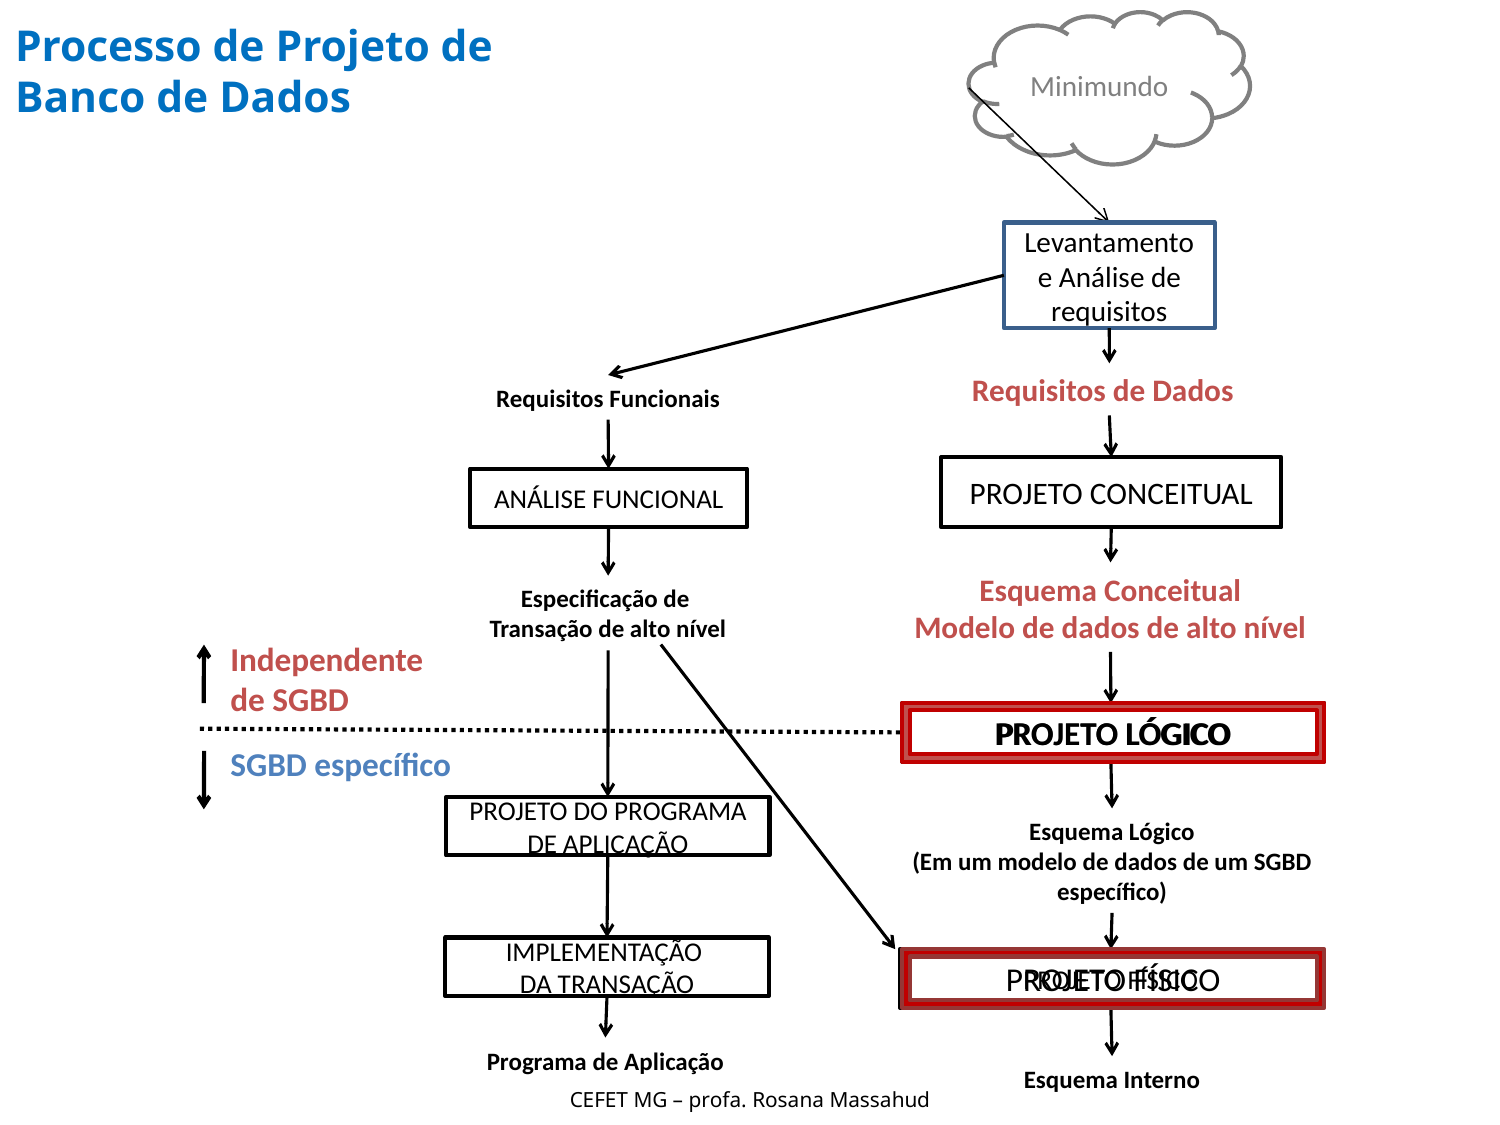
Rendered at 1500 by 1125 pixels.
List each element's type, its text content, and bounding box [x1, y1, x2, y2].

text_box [198, 728, 539, 733]
text_box Especificação de Transação de alto nível [379, 575, 837, 651]
text_box PROJETO DO PROGRAMA DE APLICAÇÃO [444, 795, 620, 857]
text_box IMPLEMENTAÇÃO DA TRANSAÇÃO [443, 935, 771, 998]
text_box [607, 275, 1005, 376]
text_box PROJETO LÓGICO [936, 712, 1315, 752]
text_box Esquema Interno [883, 1056, 1341, 1079]
text_box Levantamento e Análise de requisitos [1002, 220, 1217, 330]
text_box Esquema Lógico (Em um modelo de dados de um SGBD específico) [935, 808, 1341, 913]
text_box Requisitos Funcionais [461, 375, 755, 420]
text_box Minimundo [966, 10, 1253, 167]
text_box PROJETO FÍSICO [900, 947, 1326, 1010]
text_box PROJETO CONCEITUAL [939, 455, 1283, 529]
text_box Programa de Aplicação [441, 1037, 770, 1079]
text_box PROJETO FÍSICO [912, 959, 1315, 998]
text_box PROJETO LÓGICO [936, 701, 1326, 764]
text_box ANÁLISE FUNCIONAL [468, 467, 749, 529]
text_box SGBD específico [215, 741, 474, 791]
text_box Independente de SGBD [215, 630, 474, 726]
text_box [625, 679, 931, 915]
title Processo de Projeto de Banco de Dados [0, 11, 809, 129]
text_box Requisitos de Dados [957, 363, 1262, 416]
text_box Esquema Conceitual Modelo de dados de alto nível [882, 562, 1340, 652]
text_box CEFET MG – profa. Rosana Massahud [0, 1079, 1500, 1120]
